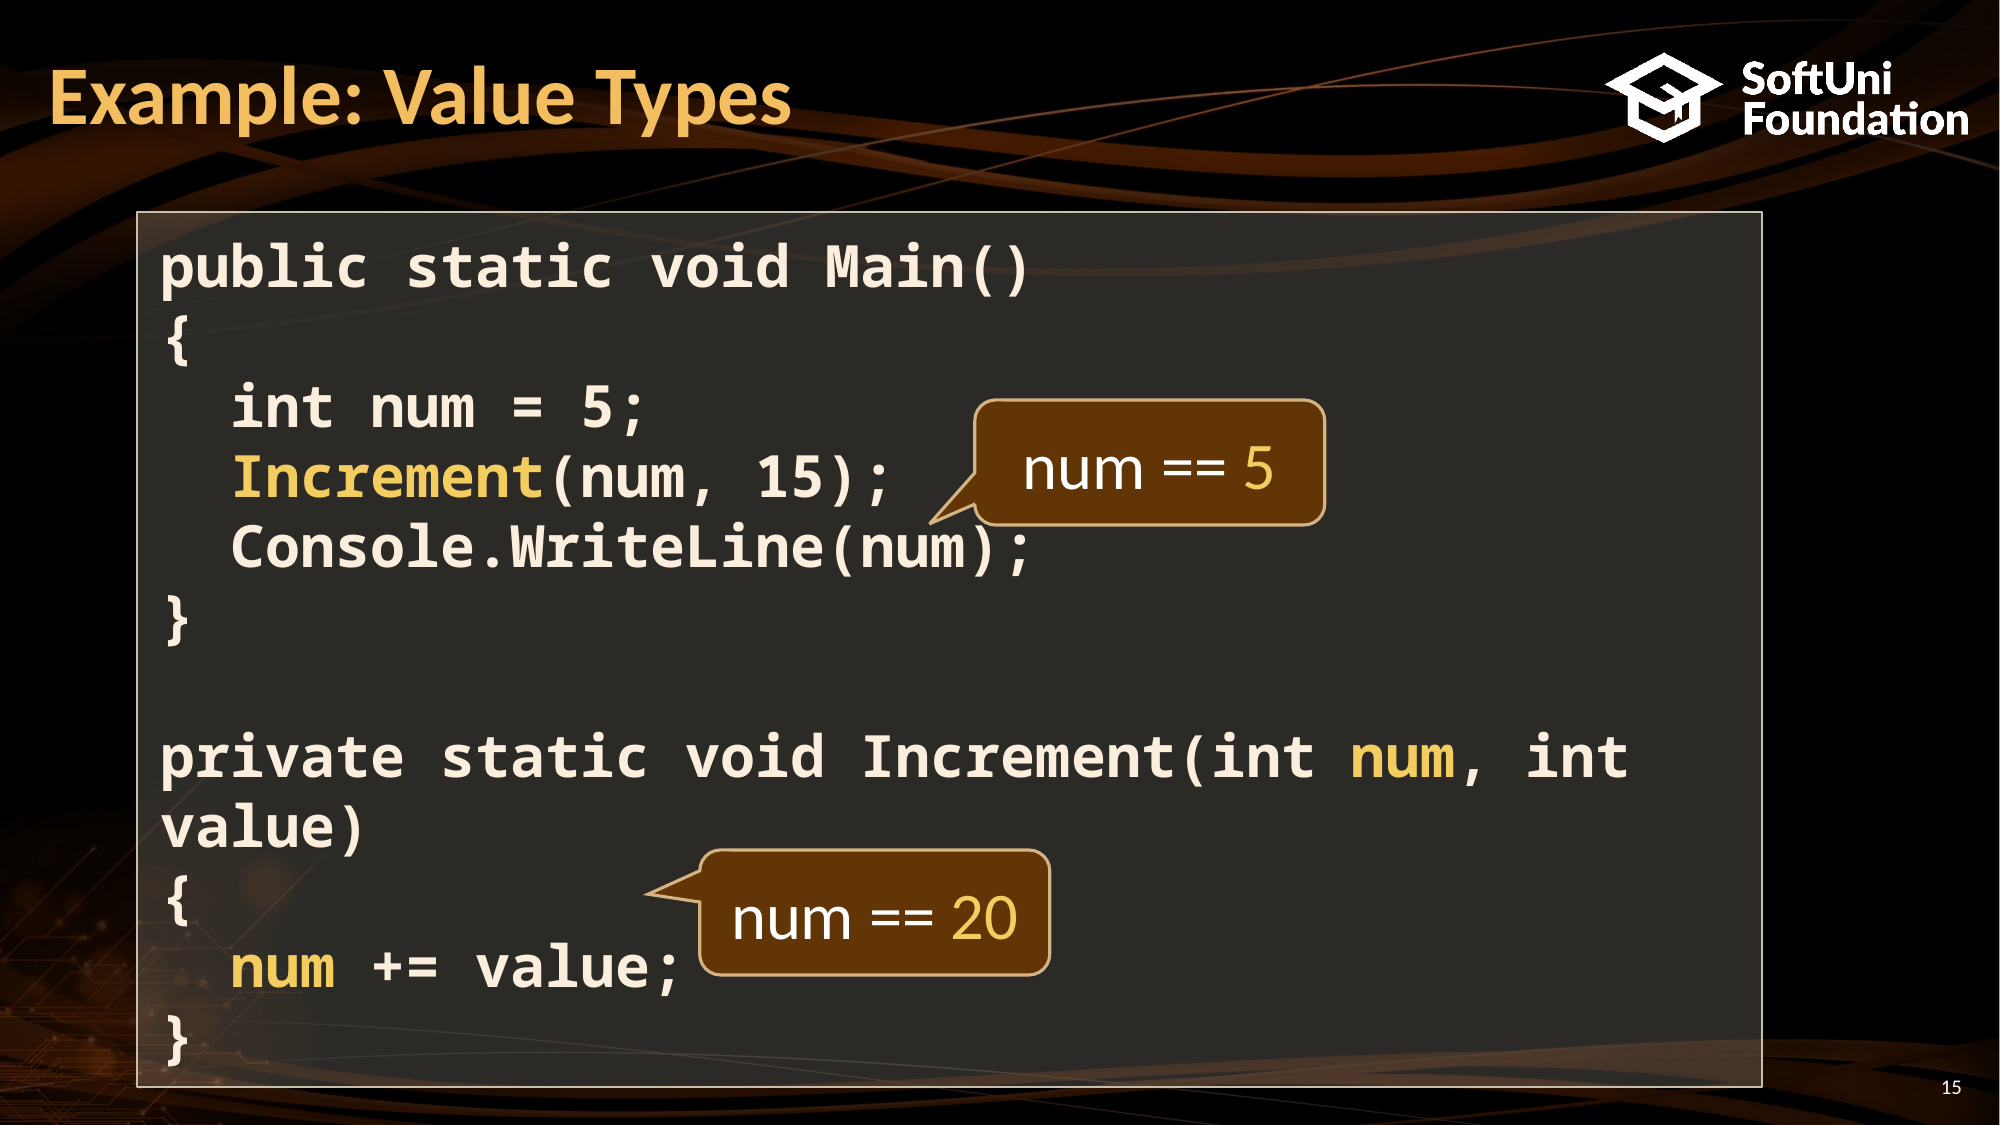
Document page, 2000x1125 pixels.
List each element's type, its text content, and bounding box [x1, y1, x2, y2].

title Example: Value Types [30, 6, 1602, 189]
text_box num == 5 [928, 398, 1326, 527]
picture [0, 0, 2000, 1125]
text_box public static void Main() { int num = 5; Increment(num, 15); Console.WriteLine(num); } private static void Increment(int num, int value) { num += value; } [137, 211, 1763, 1087]
text_box num == 20 [644, 848, 1051, 977]
slide_number 15 [1897, 1070, 1968, 1103]
